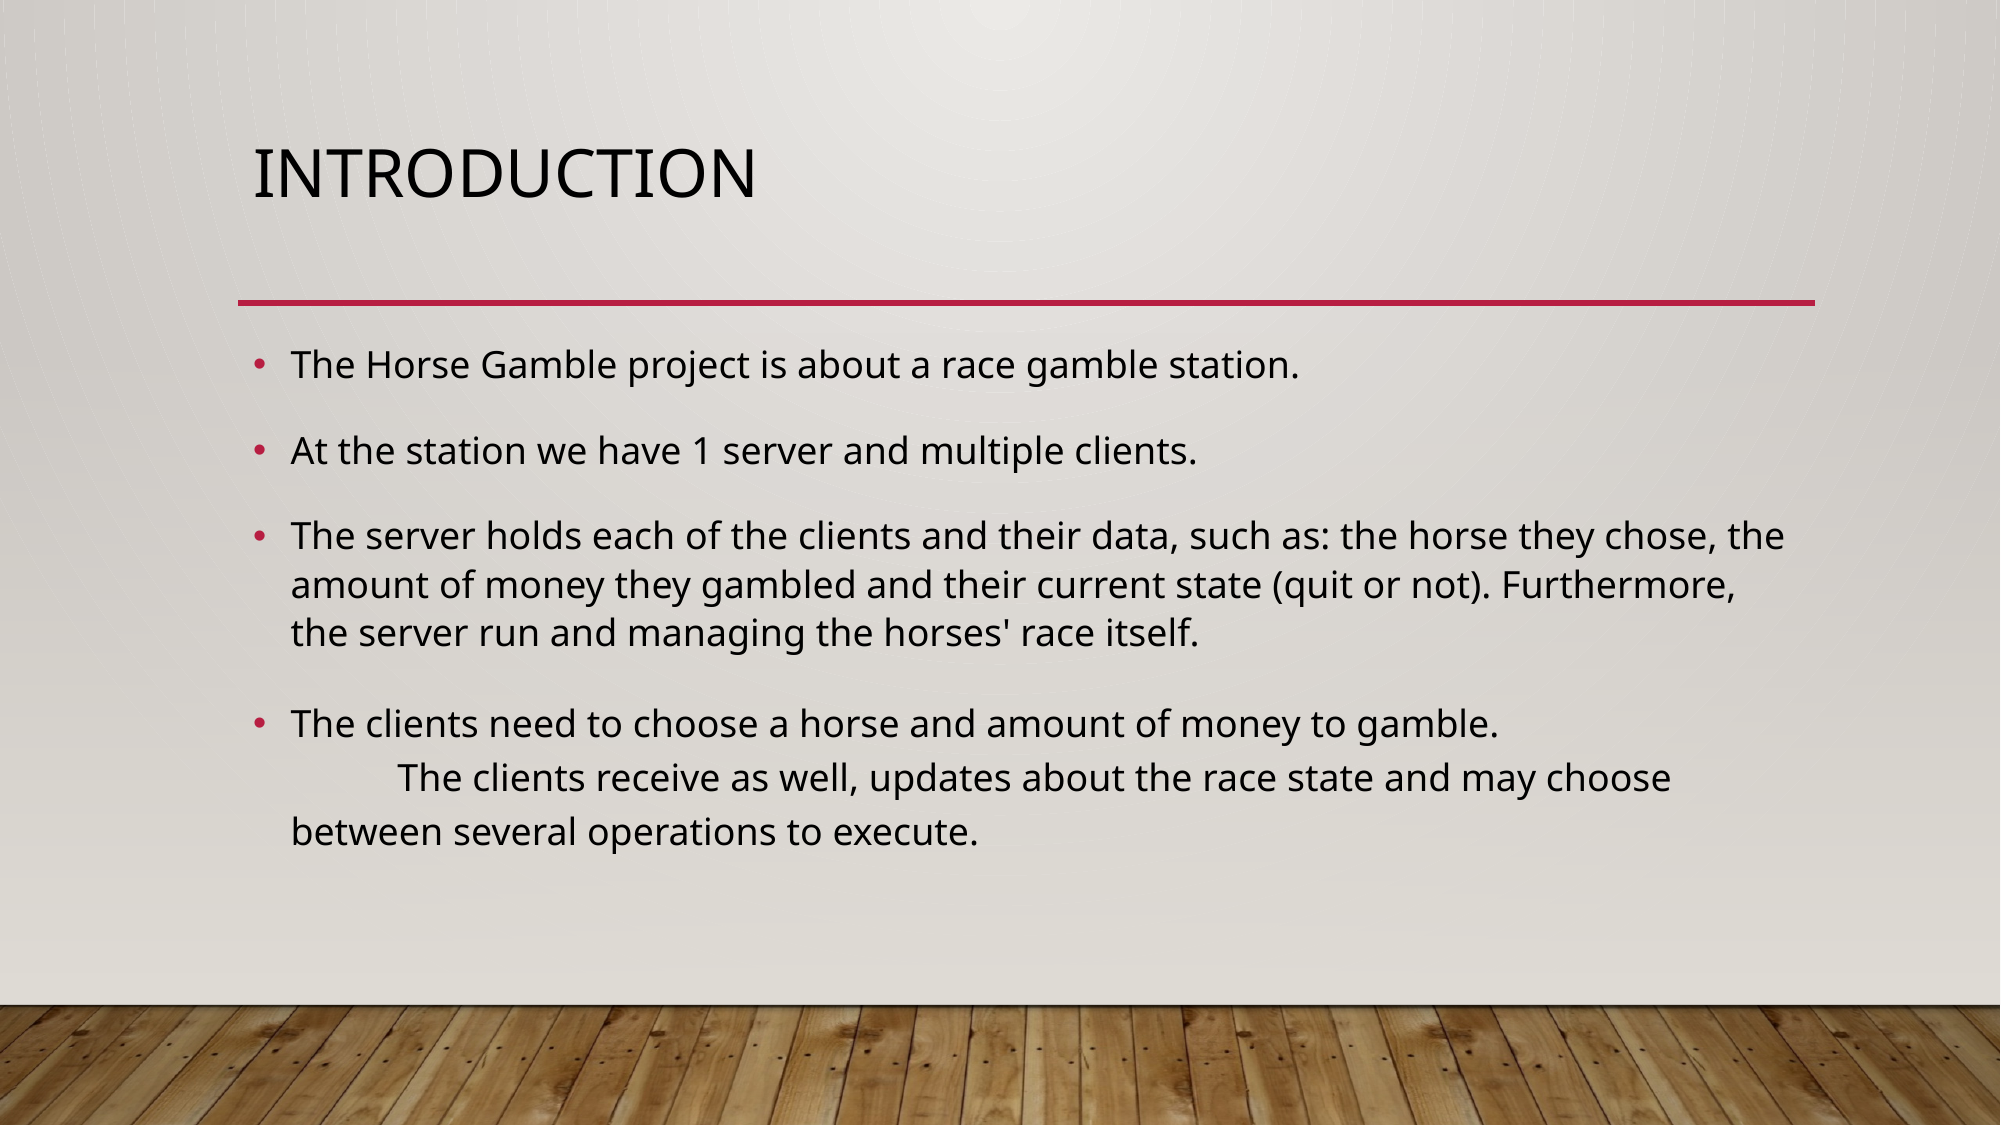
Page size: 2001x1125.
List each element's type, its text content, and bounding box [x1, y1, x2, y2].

list The Horse Gamble project is about a race gamble station. At the station we have 1 server and multiple clients. The server holds each of the clients and their data, such as: the horse they chose, the amount of money they gambled and their current state (quit or not). Furthermore, the server run and managing the horses' race itself. The clients need to choose a horse and amount of money to gamble. The clients receive as well, updates about the race state and may choose between several operations to execute. [238, 330, 1814, 897]
title introduction [238, 131, 1814, 305]
picture [0, 1005, 2000, 1125]
